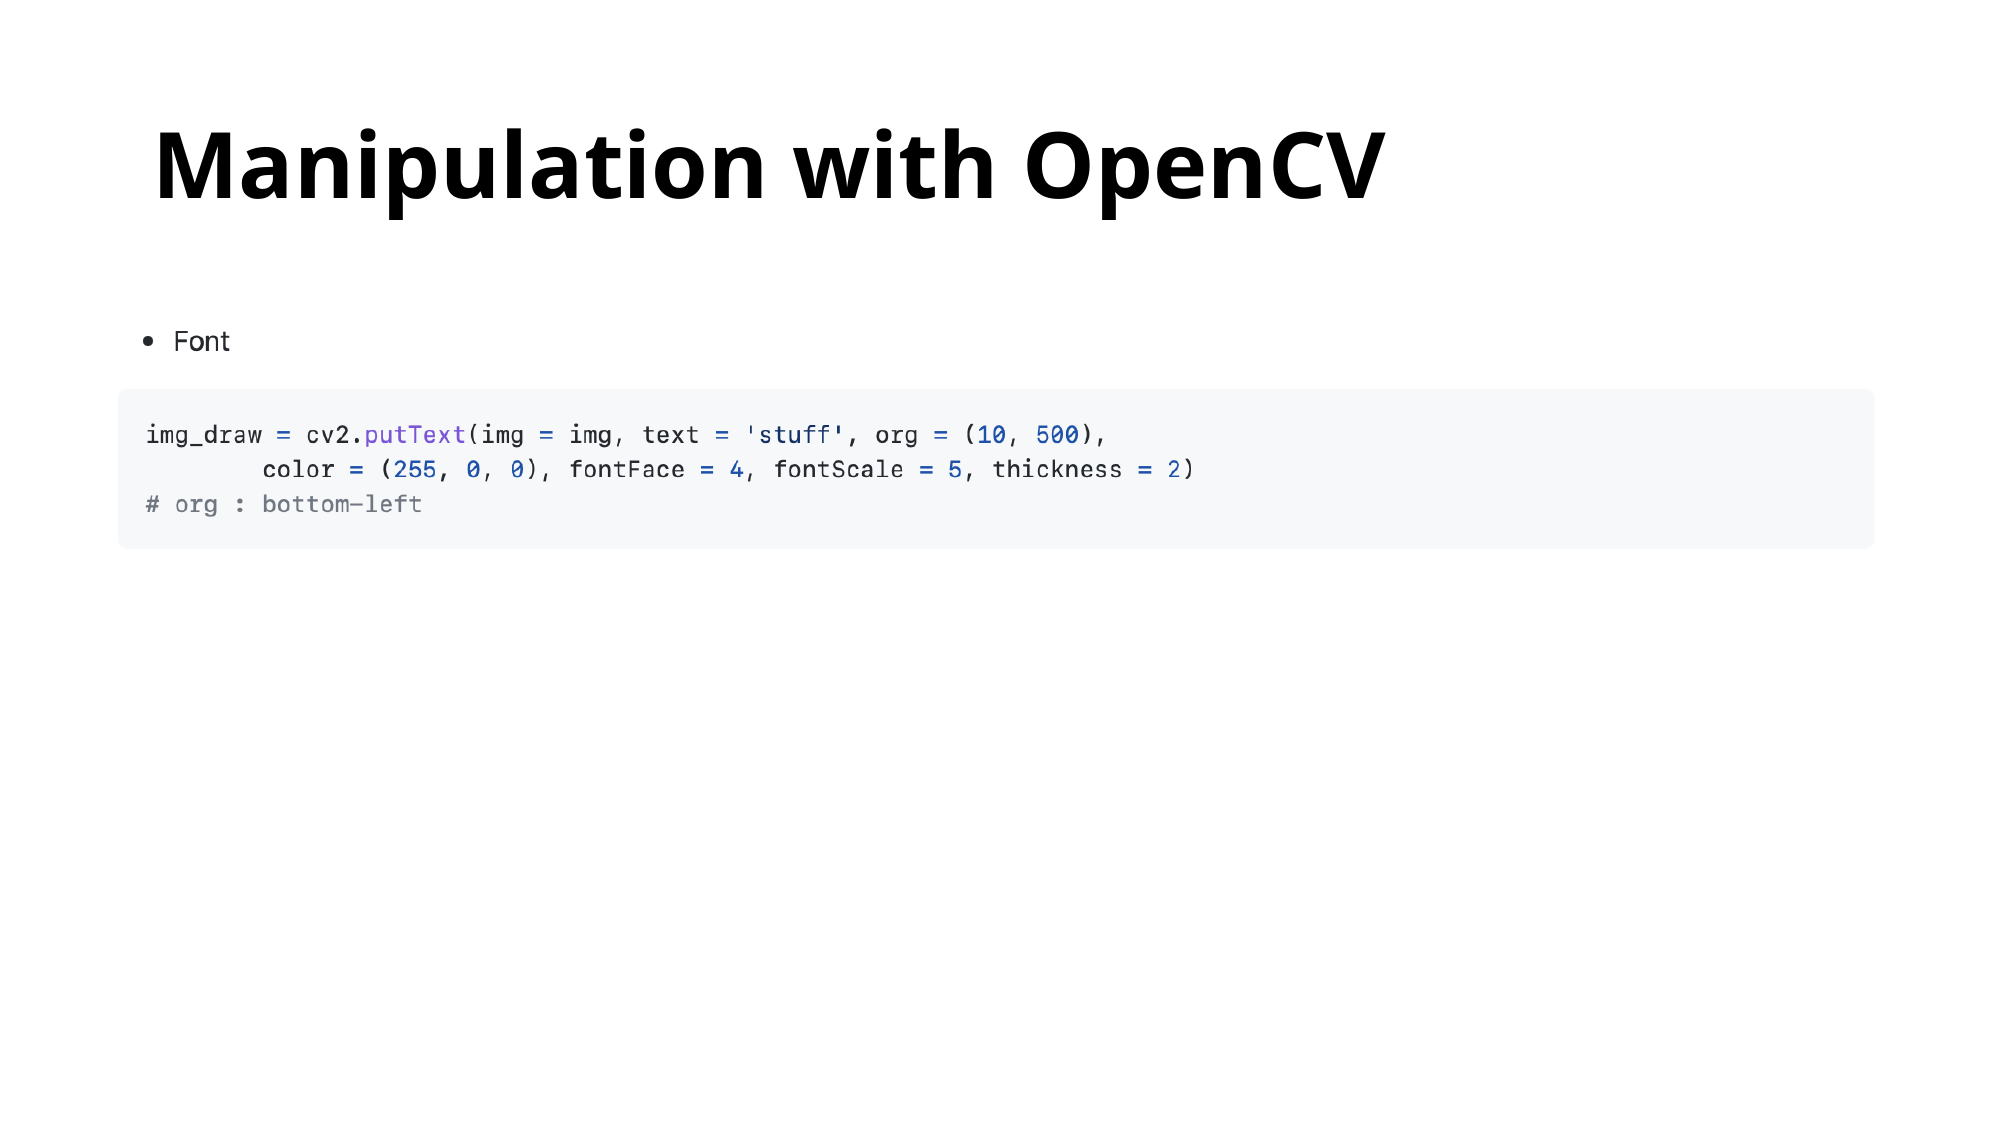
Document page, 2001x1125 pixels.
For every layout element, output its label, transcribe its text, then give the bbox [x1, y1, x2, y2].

picture [112, 312, 1888, 563]
title Manipulation with OpenCV [137, 59, 1863, 278]
